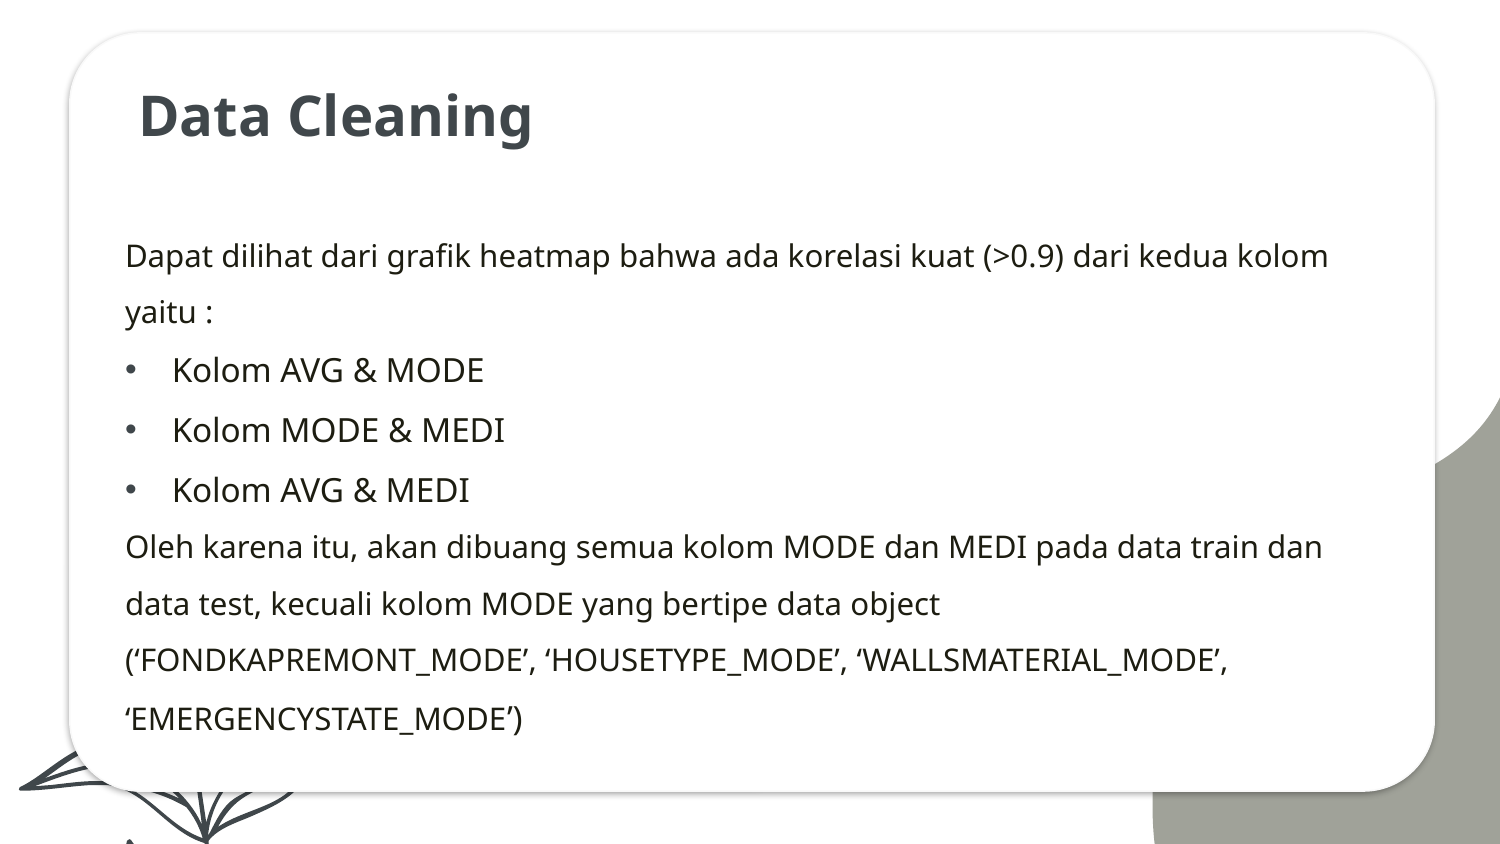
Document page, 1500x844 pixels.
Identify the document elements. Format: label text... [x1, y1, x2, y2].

subtitle Dapat dilihat dari grafik heatmap bahwa ada korelasi kuat (>0.9) dari kedua kolom yaitu : Kolom AVG & MODE Kolom MODE & MEDI Kolom AVG & MEDI Oleh karena itu, akan dibuang semua kolom MODE dan MEDI pada data train dan data test, kecuali kolom MODE yang bertipe data object (‘FONDKAPREMONT_MODE’, ‘HOUSETYPE_MODE’, ‘WALLSMATERIAL_MODE’, ‘EMERGENCYSTATE_MODE’) [91, 202, 1377, 654]
title Data Cleaning [104, 72, 568, 163]
text_box [69, 32, 1435, 792]
